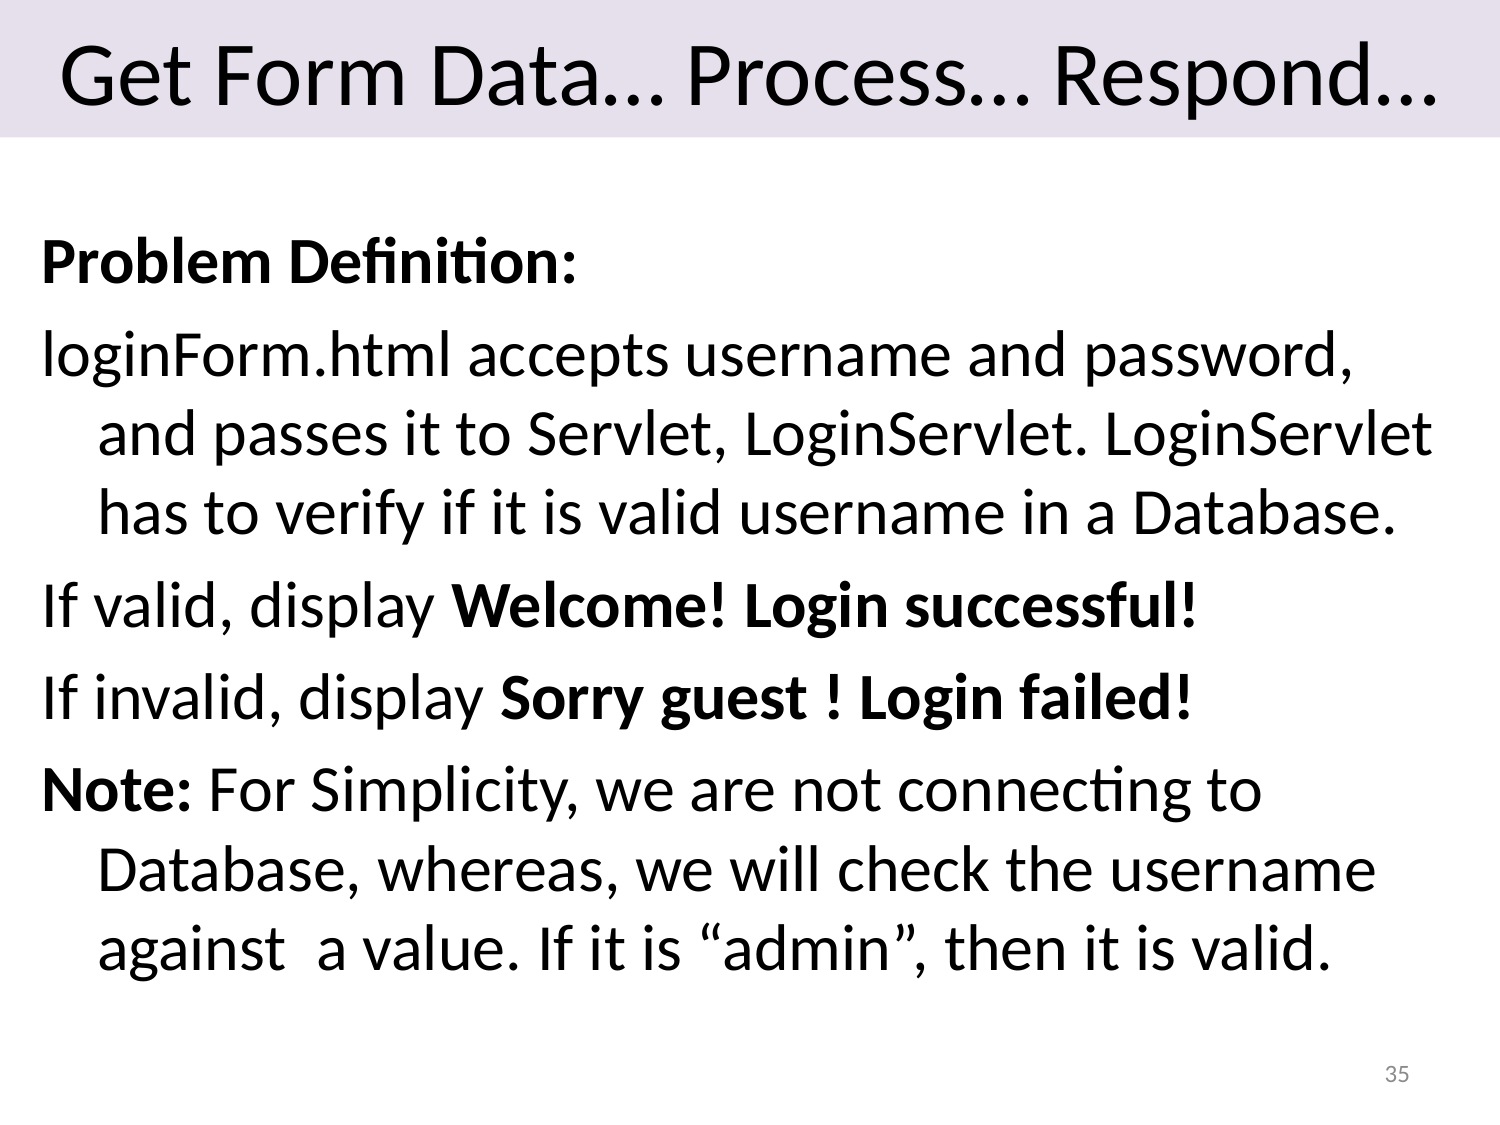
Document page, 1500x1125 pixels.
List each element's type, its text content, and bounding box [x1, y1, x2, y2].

title Get Form Data… Process… Respond… [0, 0, 1500, 138]
list Problem Definition: loginForm.html accepts username and password, and passes it to Servlet, LoginServlet. LoginServlet has to verify if it is valid username in a Database. If valid, display Welcome! Login successful! If invalid, display Sorry guest ! Login failed! Note: For Simplicity, we are not connecting to Database, whereas, we will check the username against a value. If it is “admin”, then it is valid. [26, 210, 1462, 1012]
slide_number 35 [1074, 1042, 1425, 1103]
